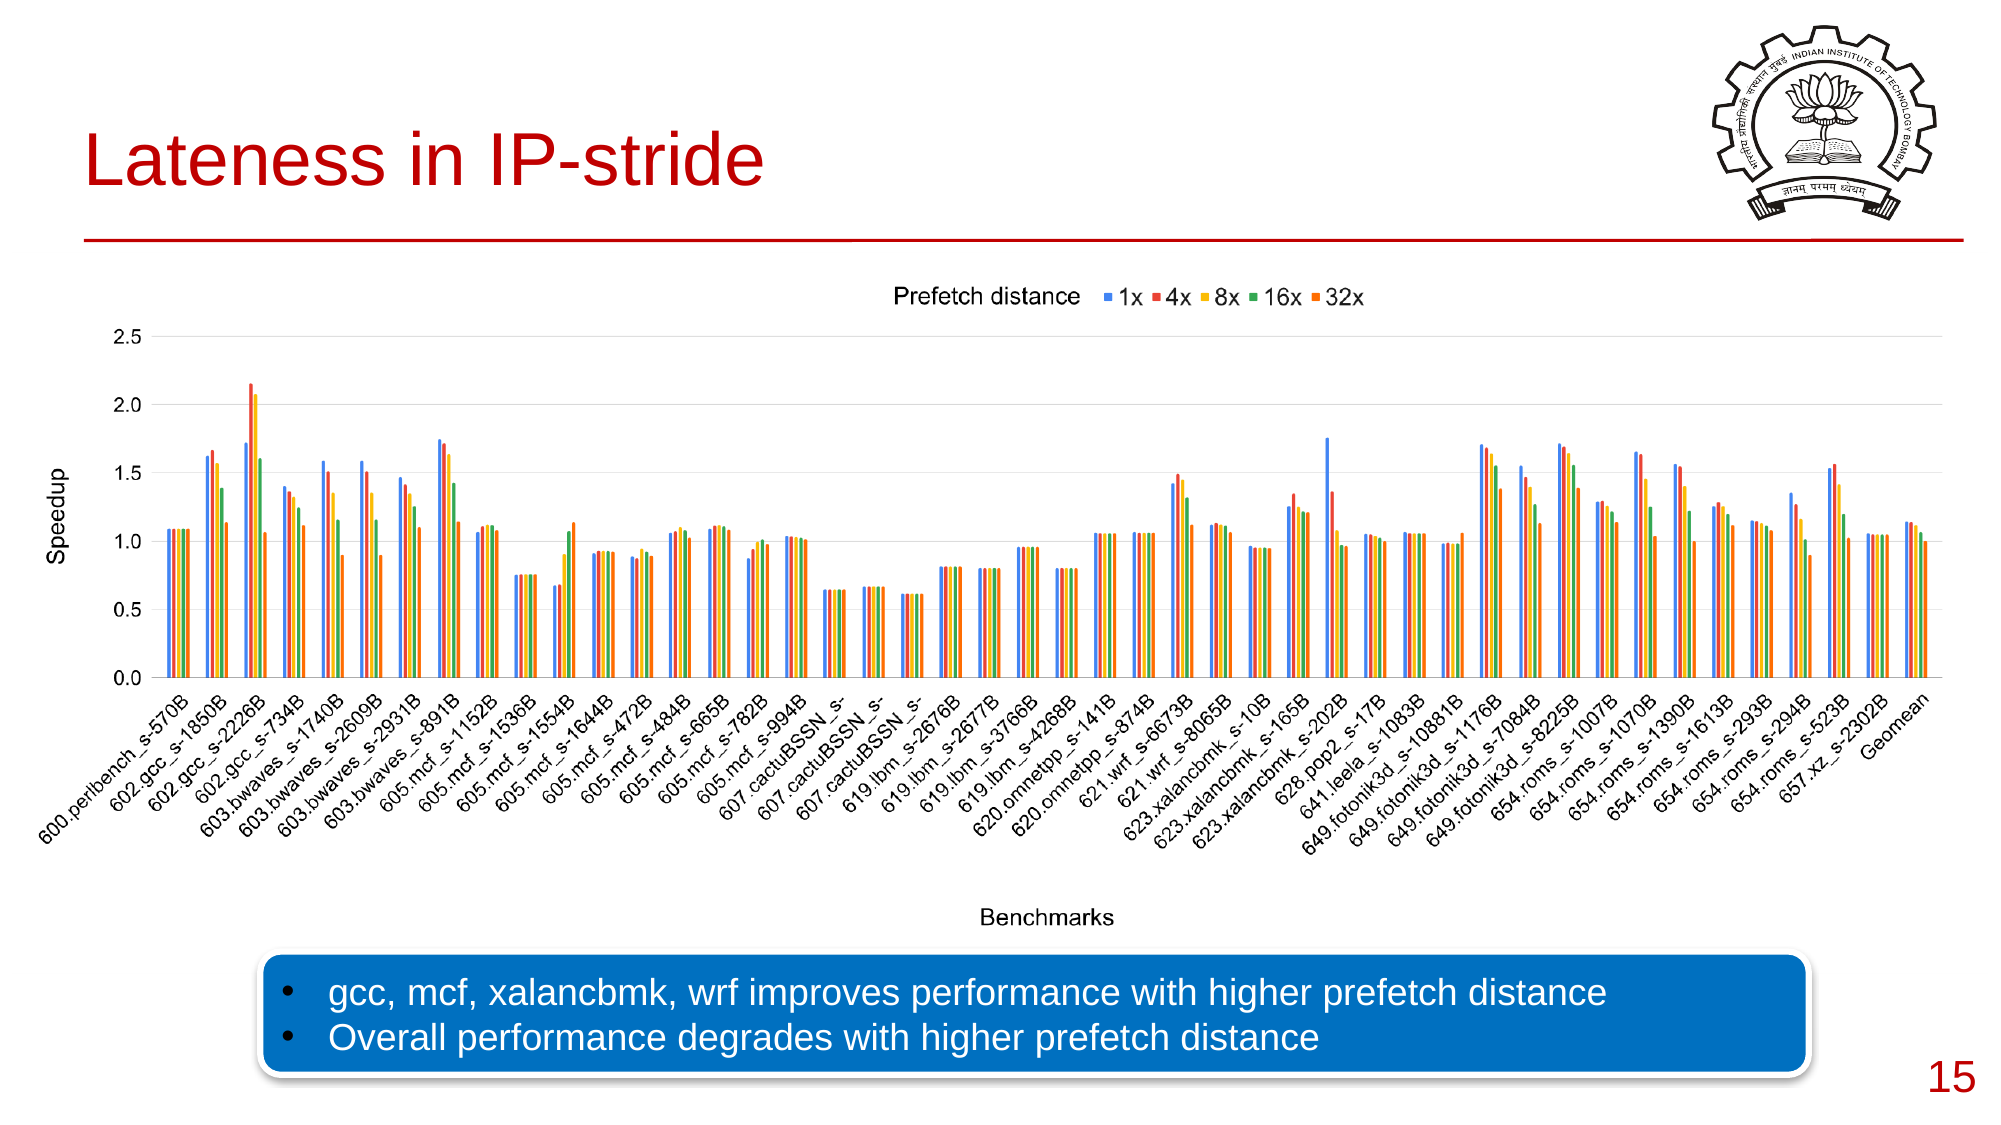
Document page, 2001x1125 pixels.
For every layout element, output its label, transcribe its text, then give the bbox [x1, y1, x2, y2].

slide_number ‹#› [1850, 1031, 1992, 1118]
picture [1712, 25, 1937, 221]
picture [11, 251, 1989, 974]
title Lateness in IP-stride [68, 95, 1932, 221]
text_box gcc, mcf, xalancbmk, wrf improves performance with higher prefetch distance Overall performance degrades with higher prefetch distance [260, 985, 1809, 1075]
